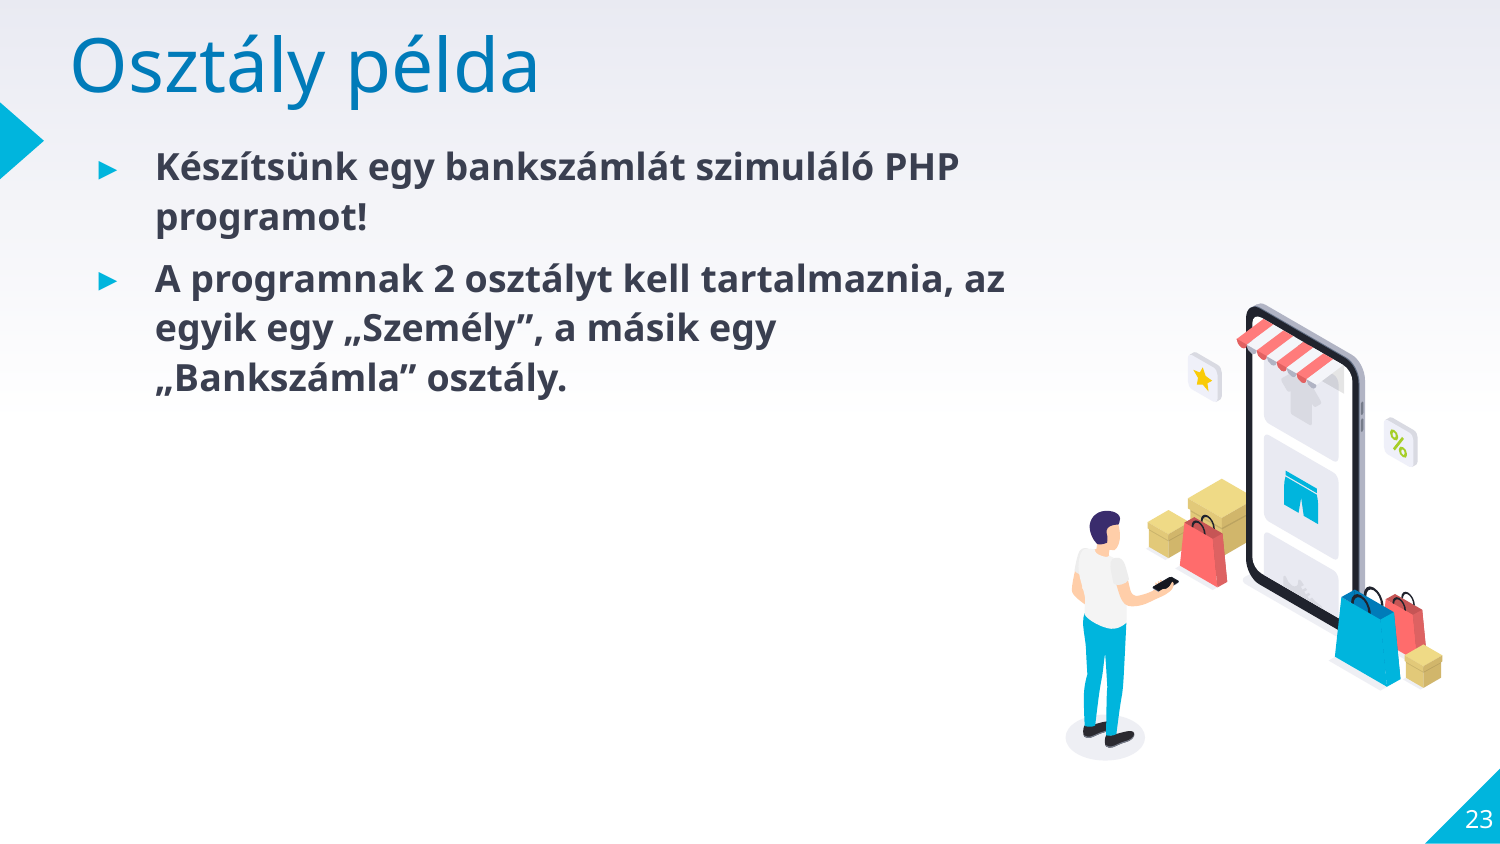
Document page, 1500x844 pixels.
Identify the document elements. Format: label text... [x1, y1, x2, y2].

list Készítsünk egy bankszámlát szimuláló PHP programot! A programnak 2 osztályt kell tartalmaznia, az egyik egy „Személy”, a másik egy „Bankszámla” osztály. [79, 138, 1019, 777]
title Osztály példa [69, 34, 1494, 213]
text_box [1065, 303, 1443, 761]
slide_number 23 [1418, 760, 1494, 838]
